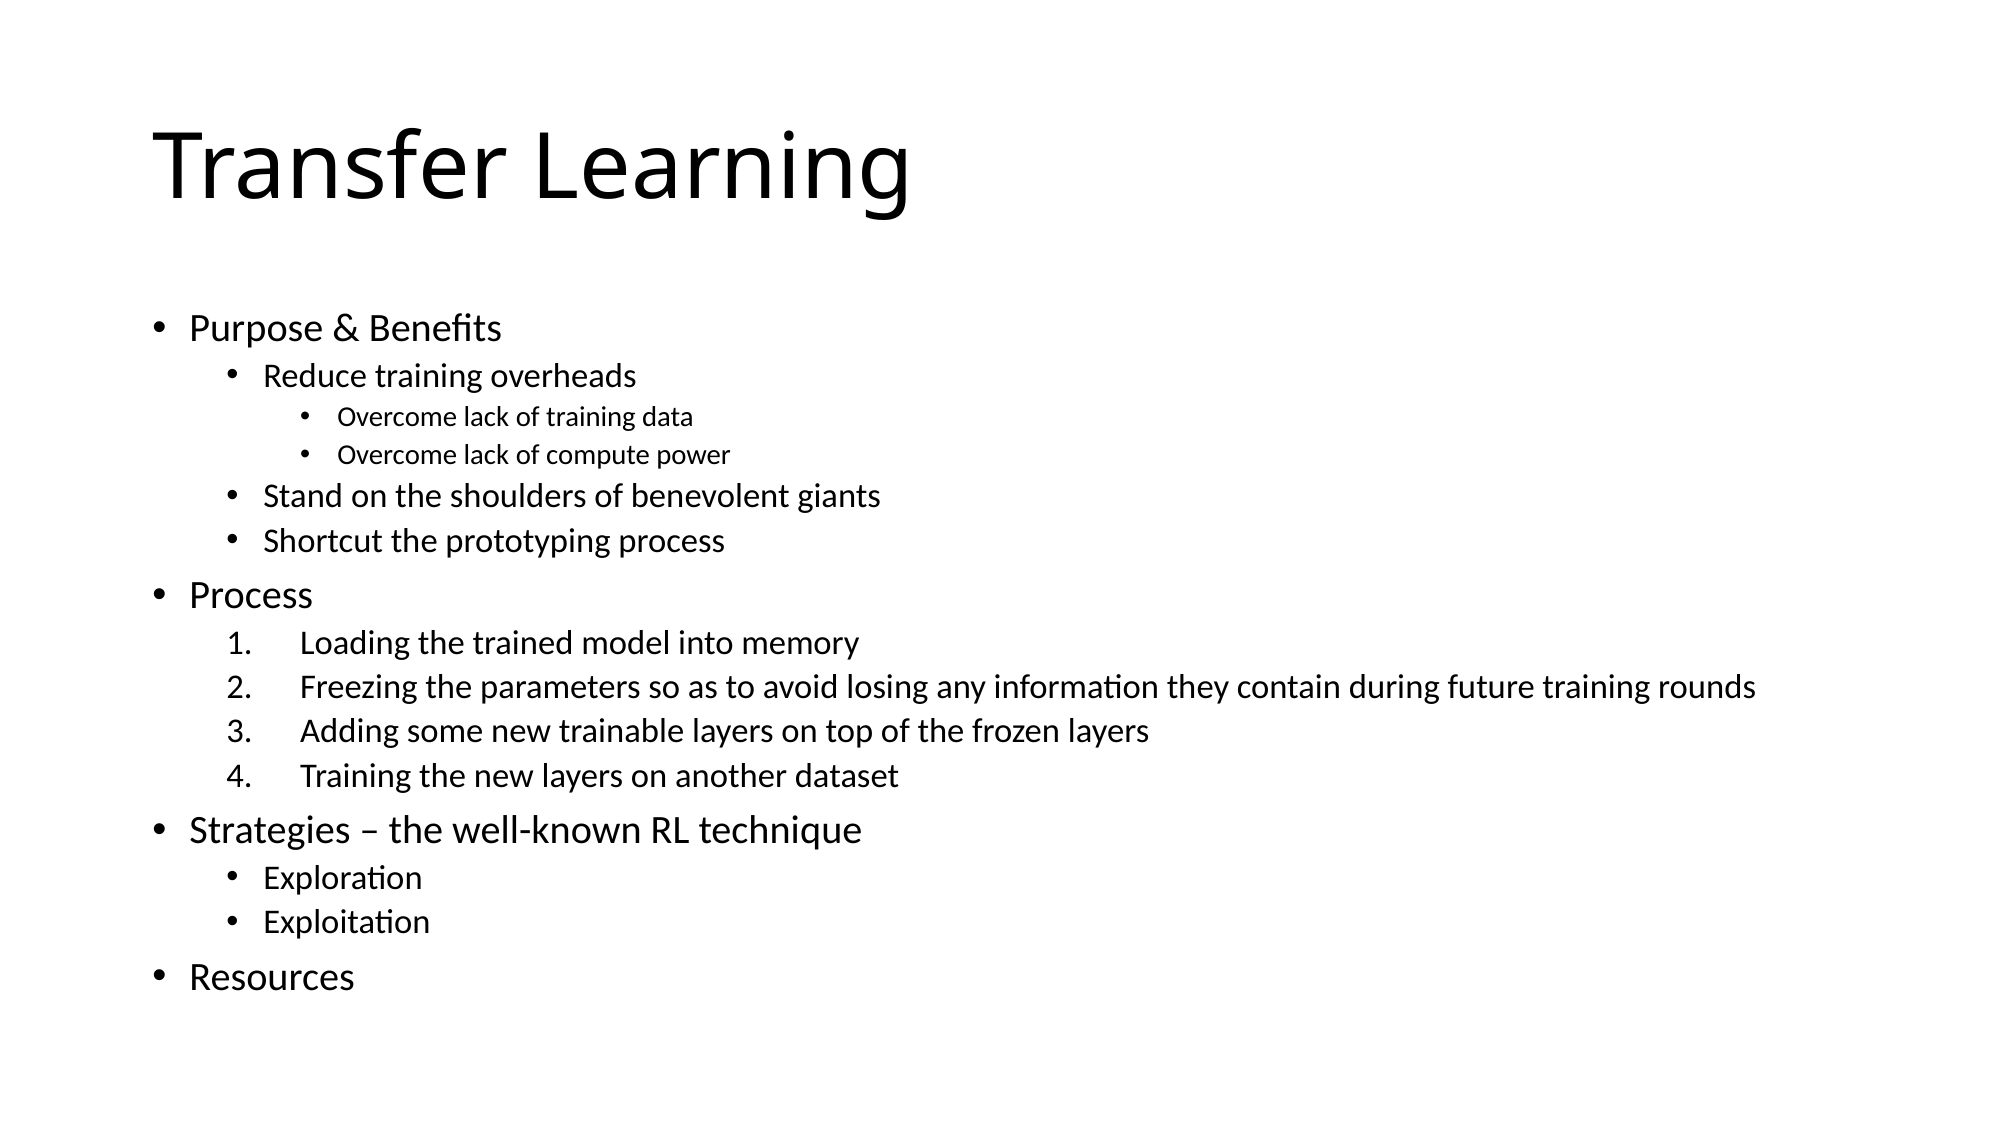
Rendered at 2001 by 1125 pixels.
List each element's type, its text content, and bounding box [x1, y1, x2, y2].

title Transfer Learning [137, 59, 1863, 278]
list Purpose & Benefits Reduce training overheads Overcome lack of training data Overcome lack of compute power Stand on the shoulders of benevolent giants Shortcut the prototyping process Process Loading the trained model into memory Freezing the parameters so as to avoid losing any information they contain during future training rounds Adding some new trainable layers on top of the frozen layers Training the new layers on another dataset Strategies – the well-known RL technique Exploration Exploitation Resources [137, 299, 1863, 1014]
